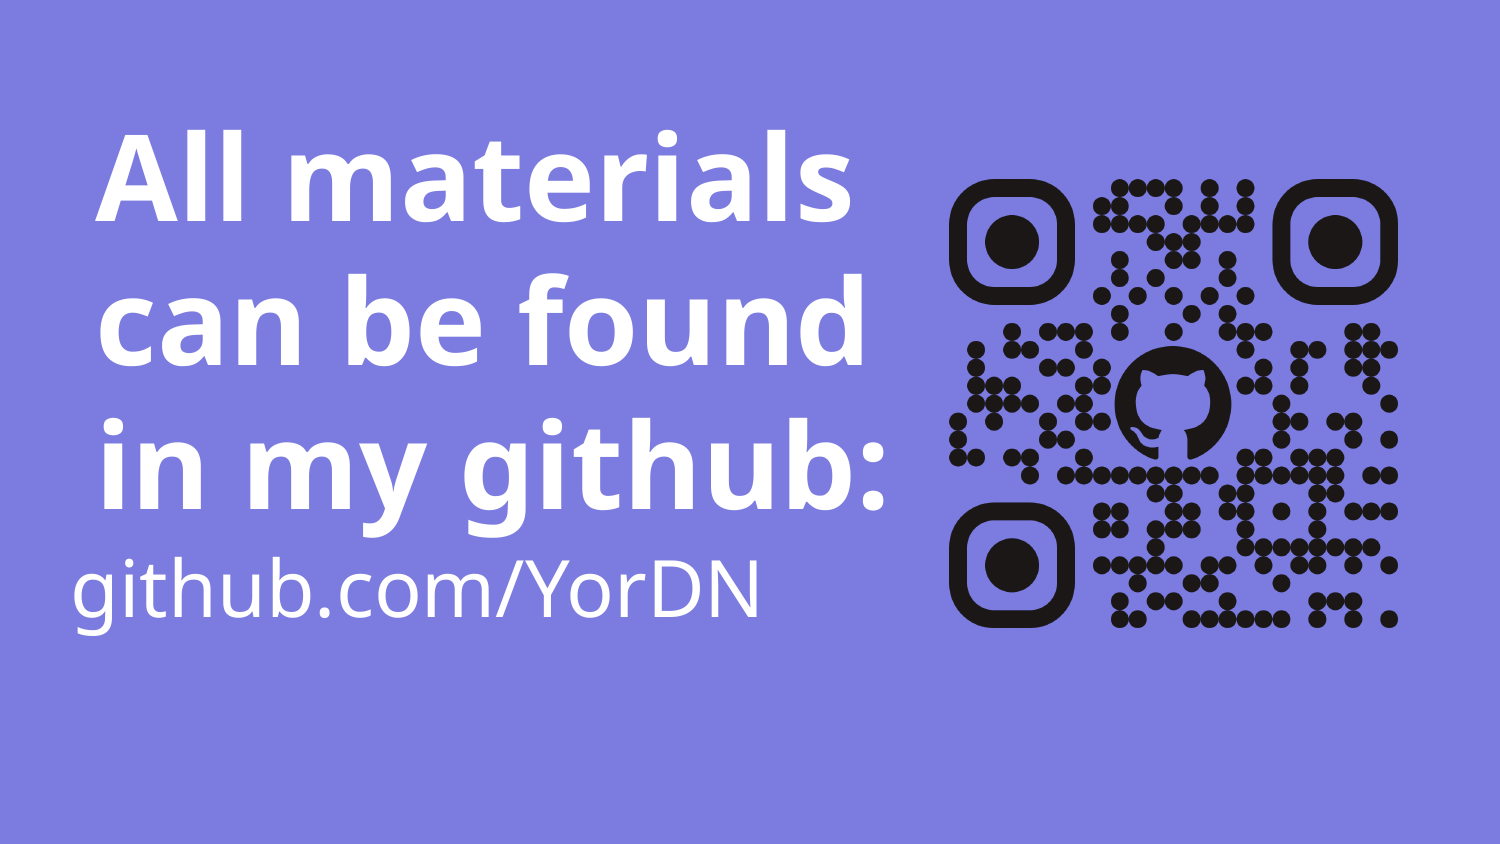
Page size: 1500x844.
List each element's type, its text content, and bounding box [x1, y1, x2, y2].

picture [949, 179, 1398, 628]
title All materials can be found in my github: [80, 86, 1003, 523]
text_box github.com/YorDN [55, 523, 950, 649]
